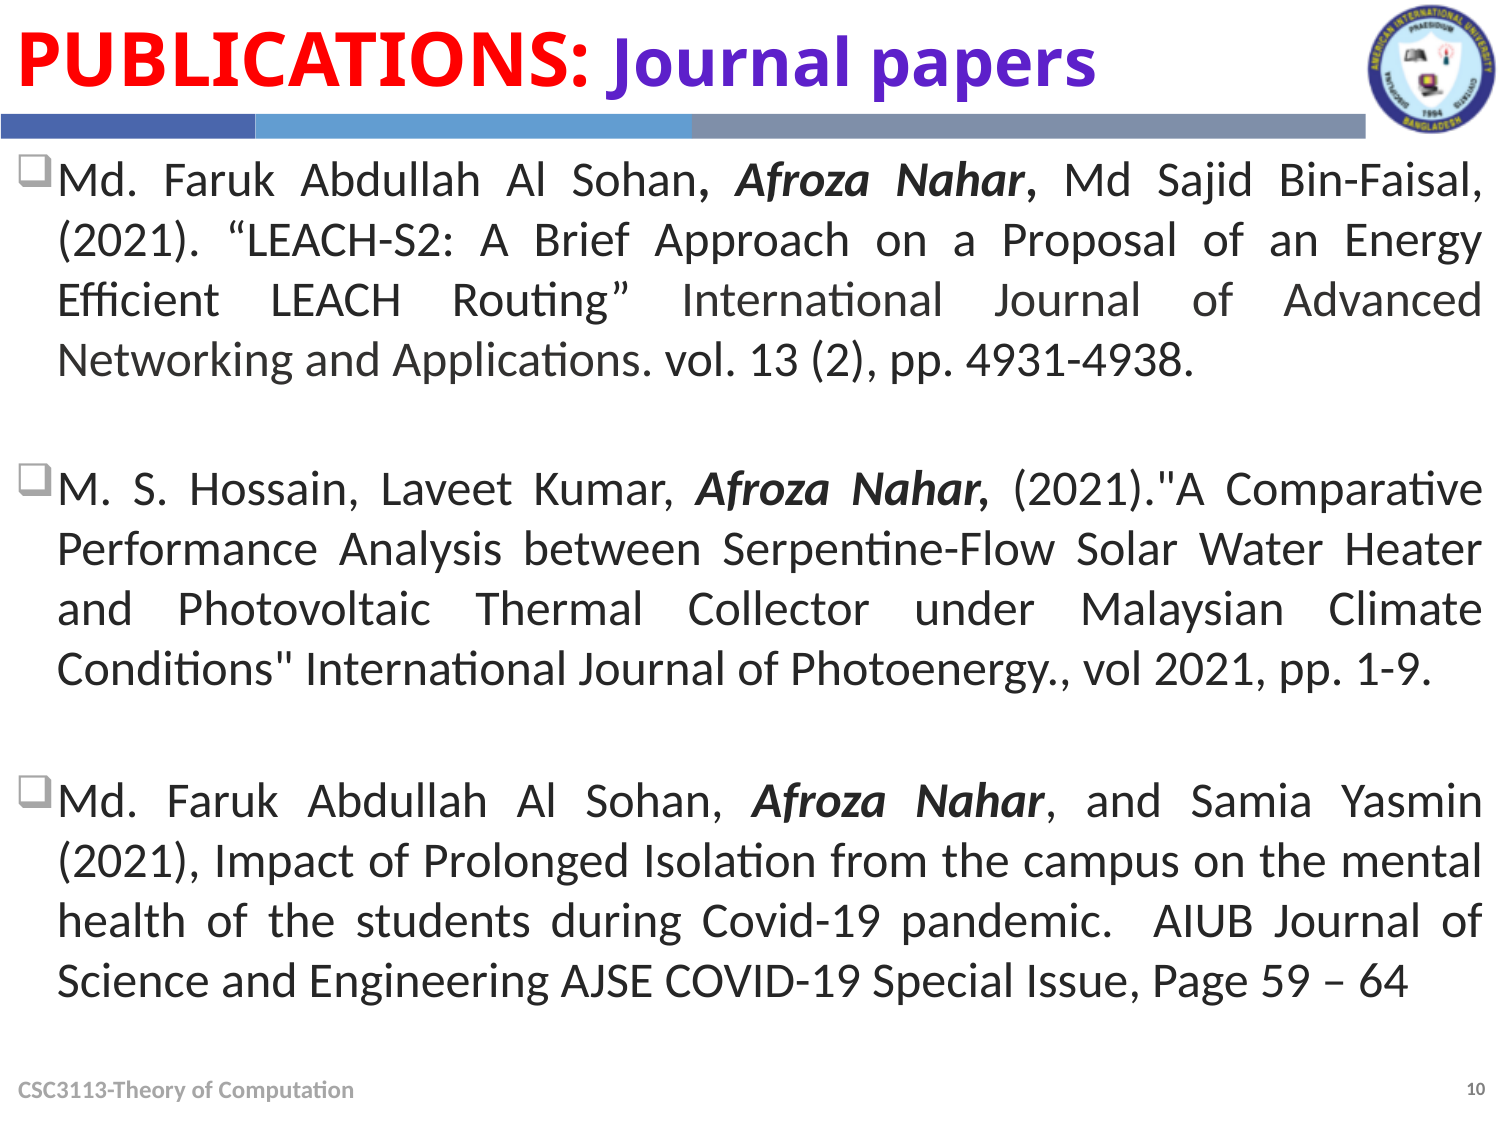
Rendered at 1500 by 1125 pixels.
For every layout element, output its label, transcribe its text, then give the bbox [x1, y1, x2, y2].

picture [1365, 2, 1499, 137]
footer CSC3113-Theory of Computation [3, 1058, 1008, 1119]
list Publications: Journal papers [0, 0, 1366, 114]
list Md. Faruk Abdullah Al Sohan, Afroza Nahar, Md Sajid Bin-Faisal, (2021). “LEACH-S2: A Brief Approach on a Proposal of an Energy Efficient LEACH Routing” International Journal of Advanced Networking and Applications. vol. 13 (2), pp. 4931-4938. M. S. Hossain, Laveet Kumar, Afroza Nahar, (2021)."A Comparative Performance Analysis between Serpentine-Flow Solar Water Heater and Photovoltaic Thermal Collector under Malaysian Climate Conditions" International Journal of Photoenergy., vol 2021, pp. 1-9. Md. Faruk Abdullah Al Sohan, Afroza Nahar, and Samia Yasmin (2021), Impact of Prolonged Isolation from the campus on the mental health of the students during Covid-19 pandemic. AIUB Journal of Science and Engineering AJSE COVID-19 Special Issue, Page 59 – 64 [0, 138, 1499, 1056]
